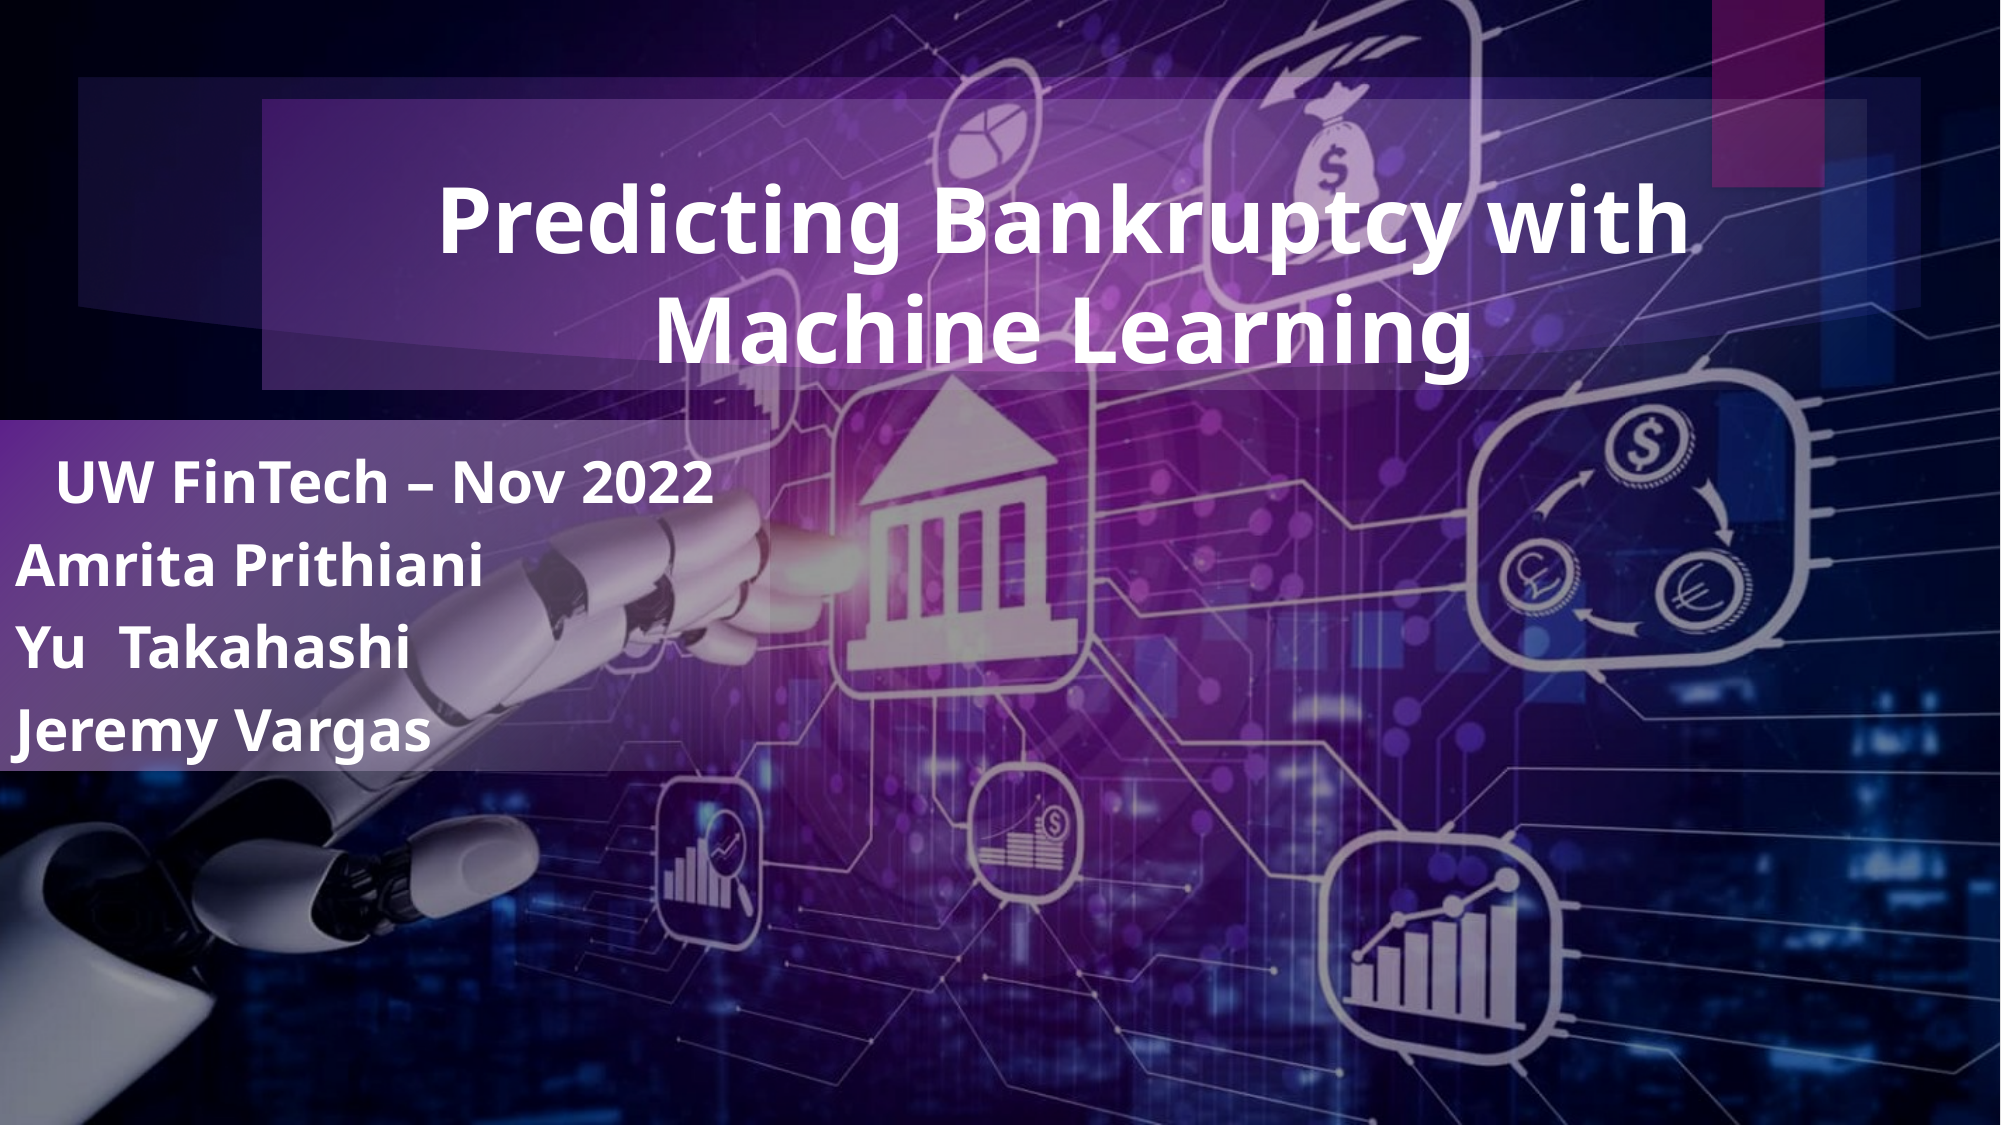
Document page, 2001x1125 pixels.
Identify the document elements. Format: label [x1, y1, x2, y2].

list [0, 0, 2000, 1125]
